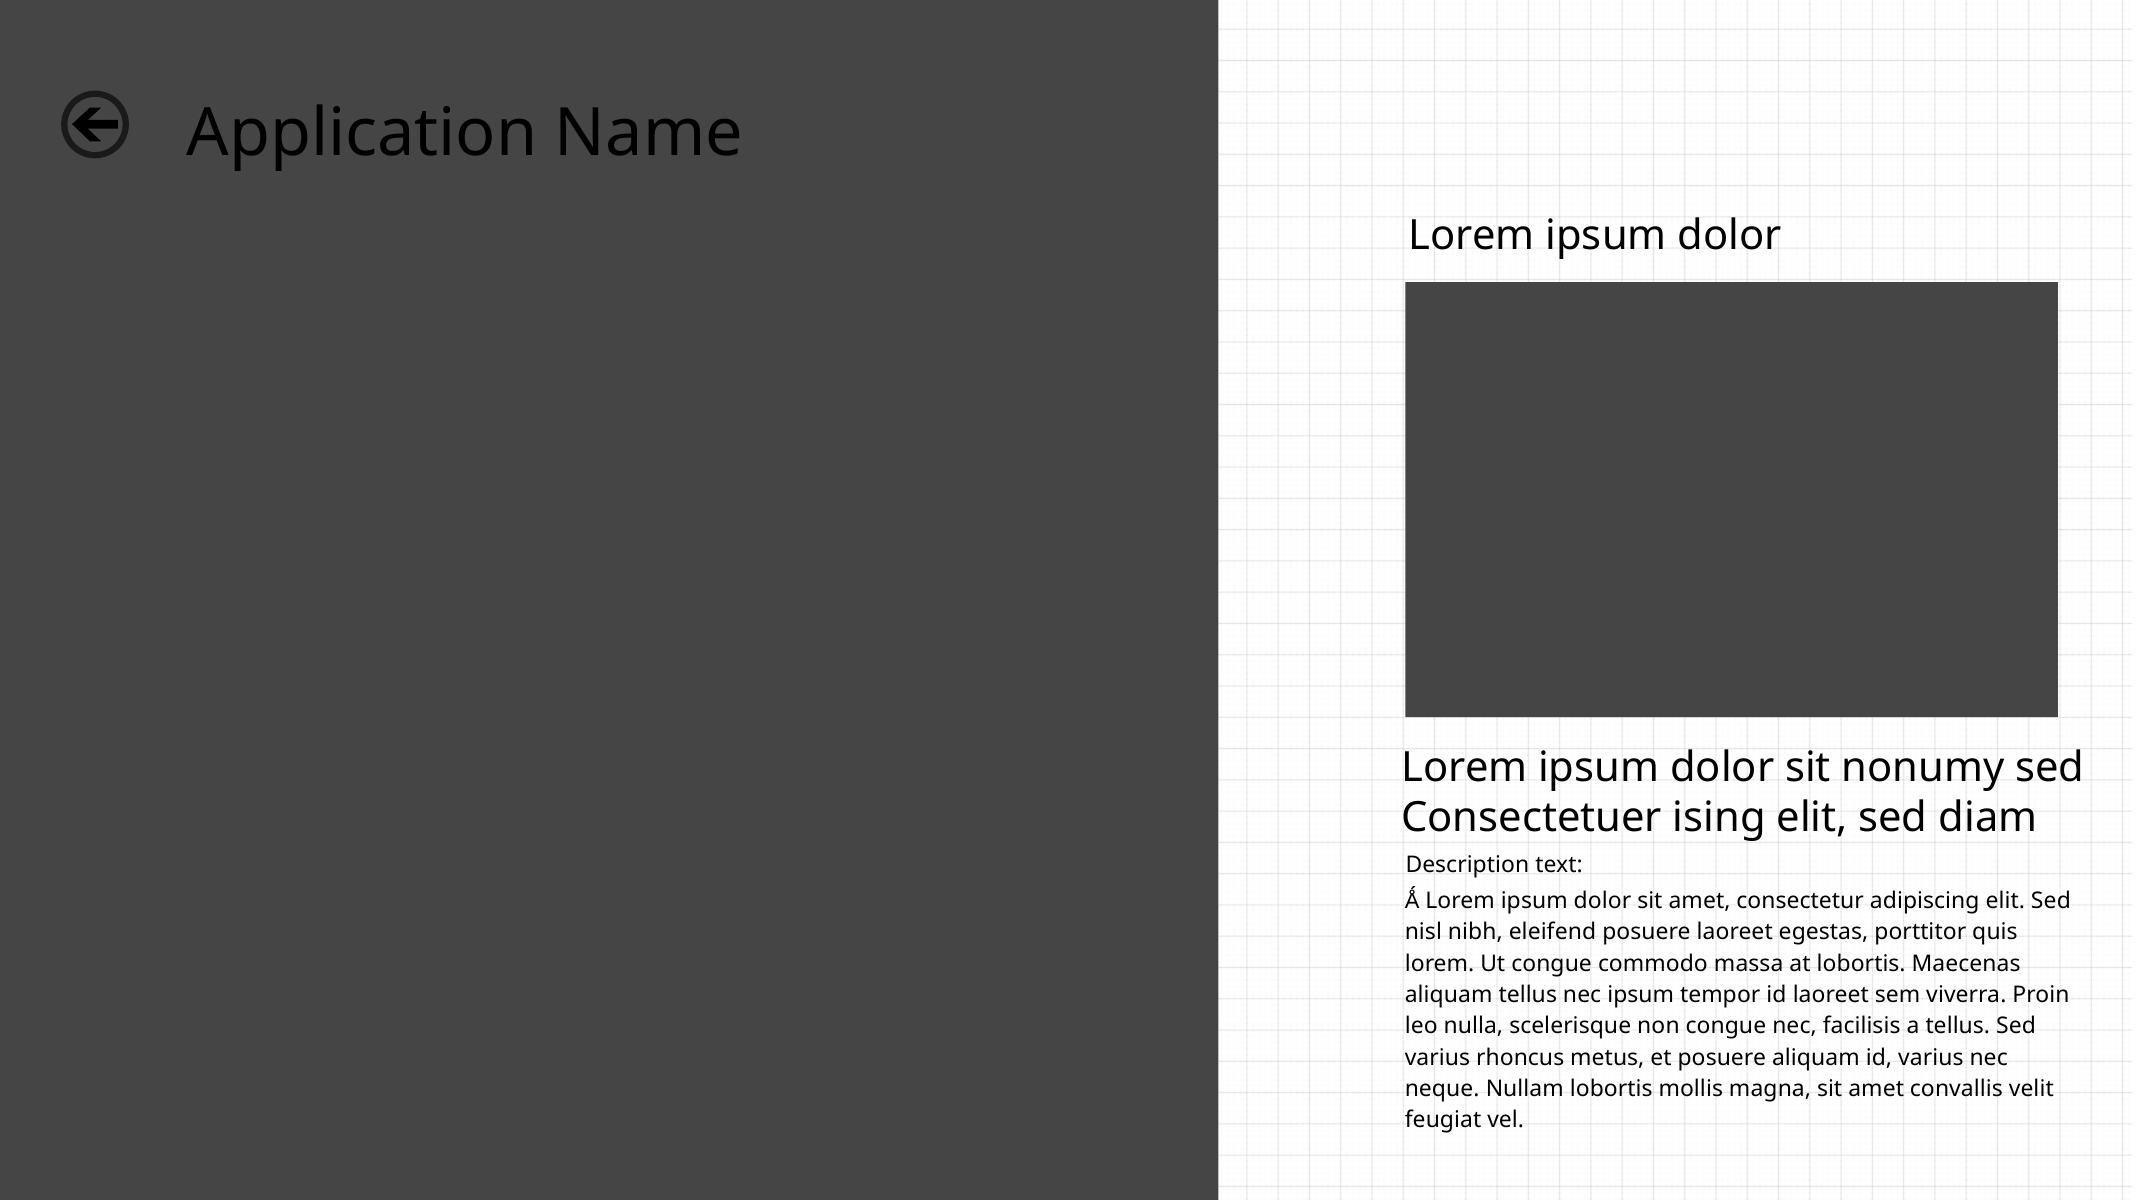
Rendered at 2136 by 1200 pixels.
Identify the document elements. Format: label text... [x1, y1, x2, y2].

text_box [1403, 280, 2060, 719]
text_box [64, 93, 126, 156]
picture [1221, 0, 2133, 1200]
text_box Lorem ipsum dolor sit nonumy sed Consectetuer ising elit, sed diam [1386, 732, 2100, 847]
text_box Description text: [1390, 842, 1619, 885]
text_box Lorem ipsum dolor [1393, 200, 1853, 265]
text_box [0, 0, 1221, 1200]
text_box Application Name [171, 81, 898, 177]
text_box Ǻ Lorem ipsum dolor sit amet, consectetur adipiscing elit. Sed nisl nibh, eleifend posuere laoreet egestas, porttitor quis lorem. Ut congue commodo massa at lobortis. Maecenas aliquam tellus nec ipsum tempor id laoreet sem viverra. Proin leo nulla, scelerisque non congue nec, facilisis a tellus. Sed varius rhoncus metus, et posuere aliquam id, varius nec neque. Nullam lobortis mollis magna, sit amet convallis velit feugiat vel. [1390, 874, 2104, 1171]
